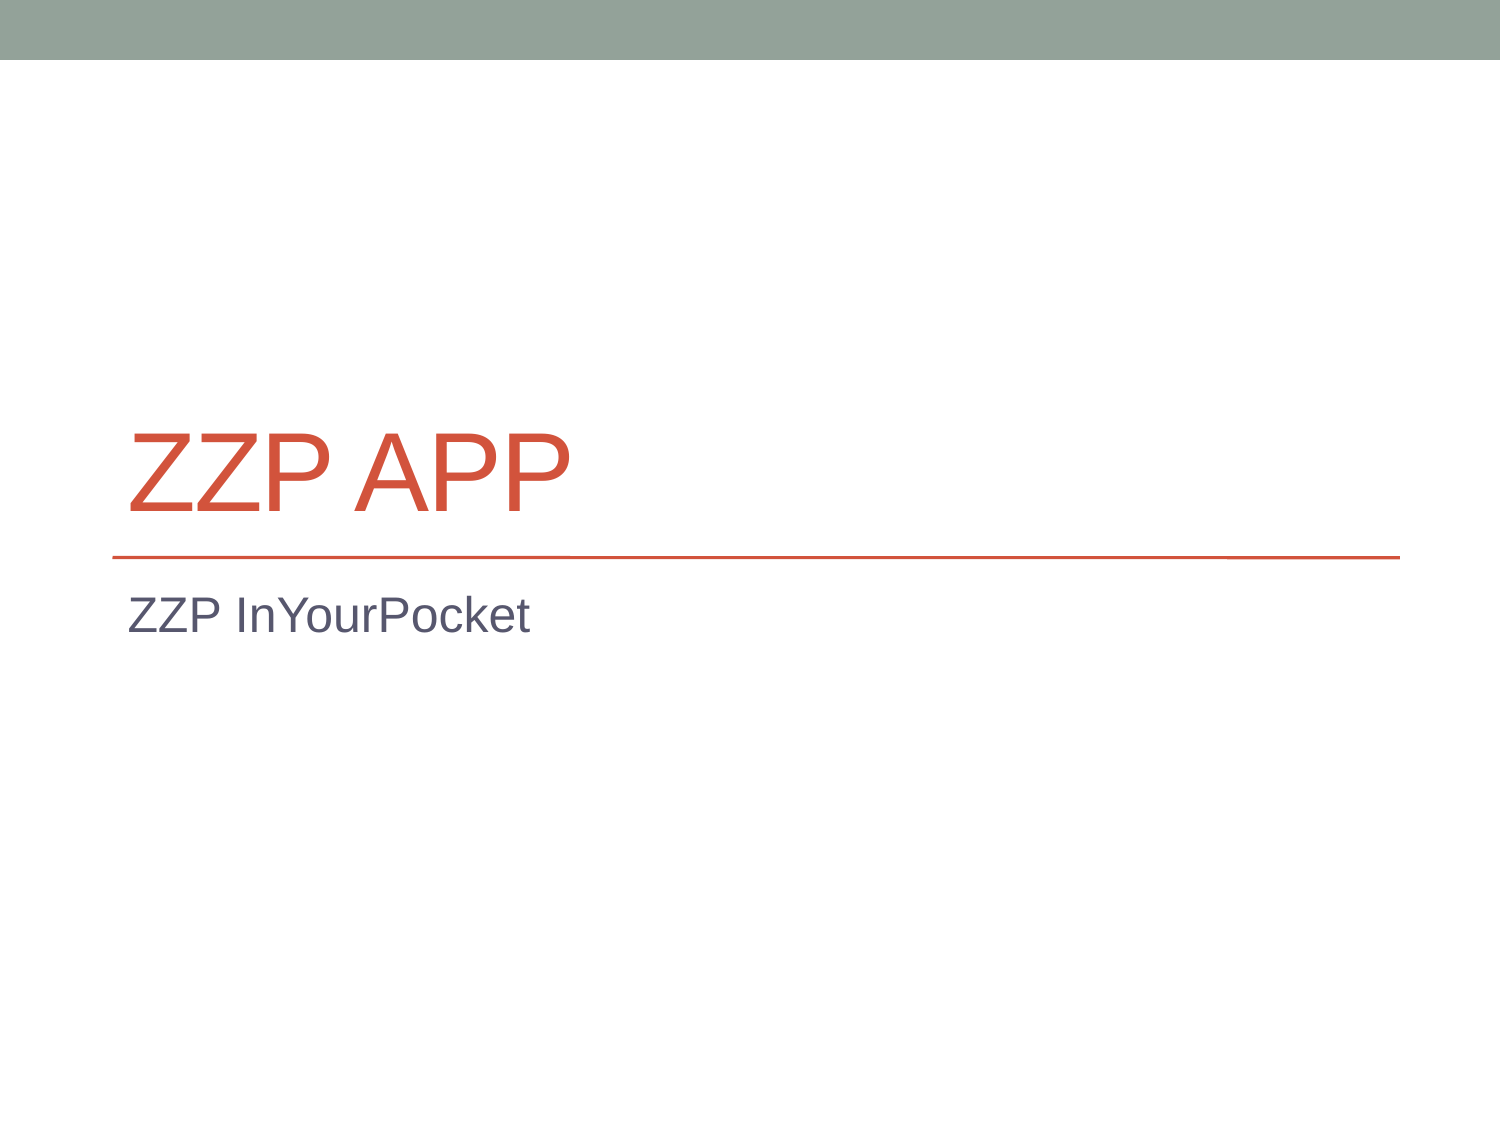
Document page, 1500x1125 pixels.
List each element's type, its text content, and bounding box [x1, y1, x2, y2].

subtitle ZZP InYourPocket [112, 575, 1163, 863]
title ZZP app [112, 224, 1400, 542]
